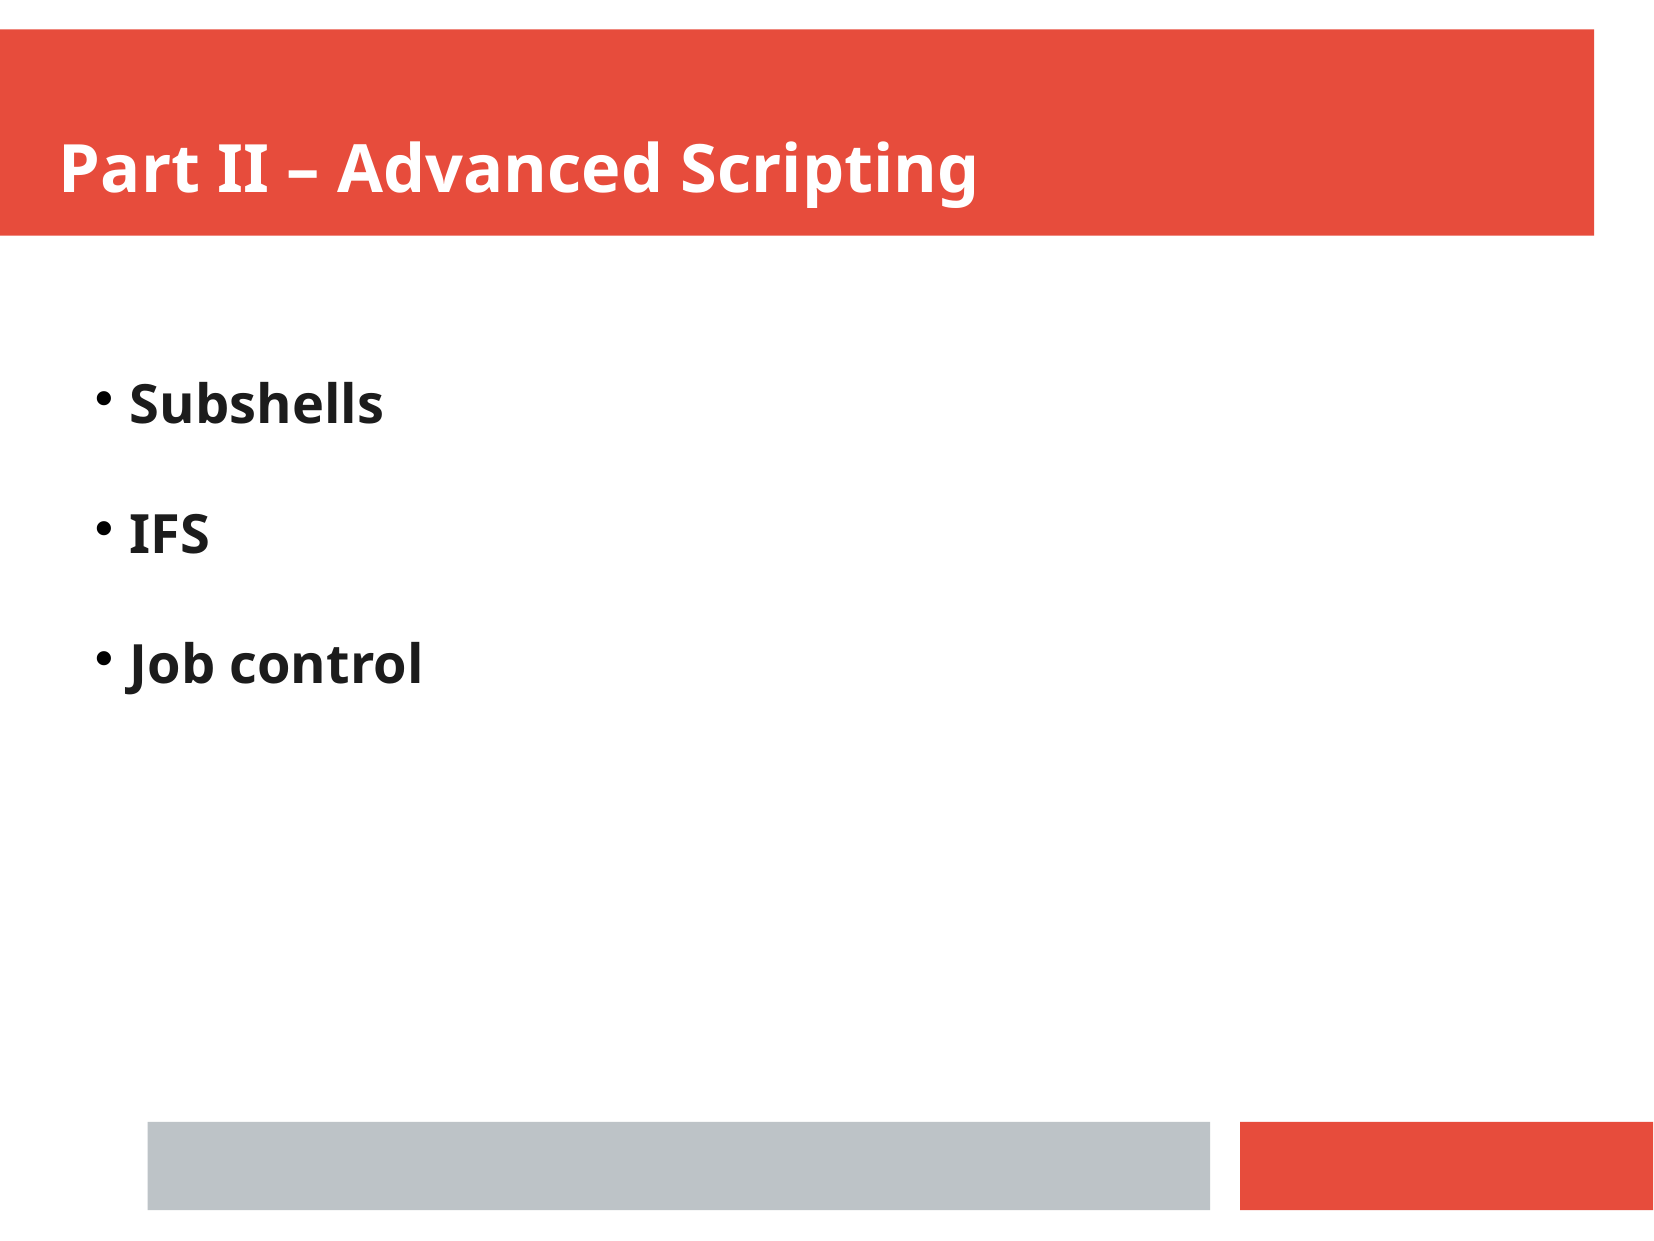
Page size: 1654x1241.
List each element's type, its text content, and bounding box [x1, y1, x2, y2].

text_box Part II – Advanced Scripting [58, 58, 1595, 207]
text_box Subshells IFS Job control [58, 324, 1565, 1093]
